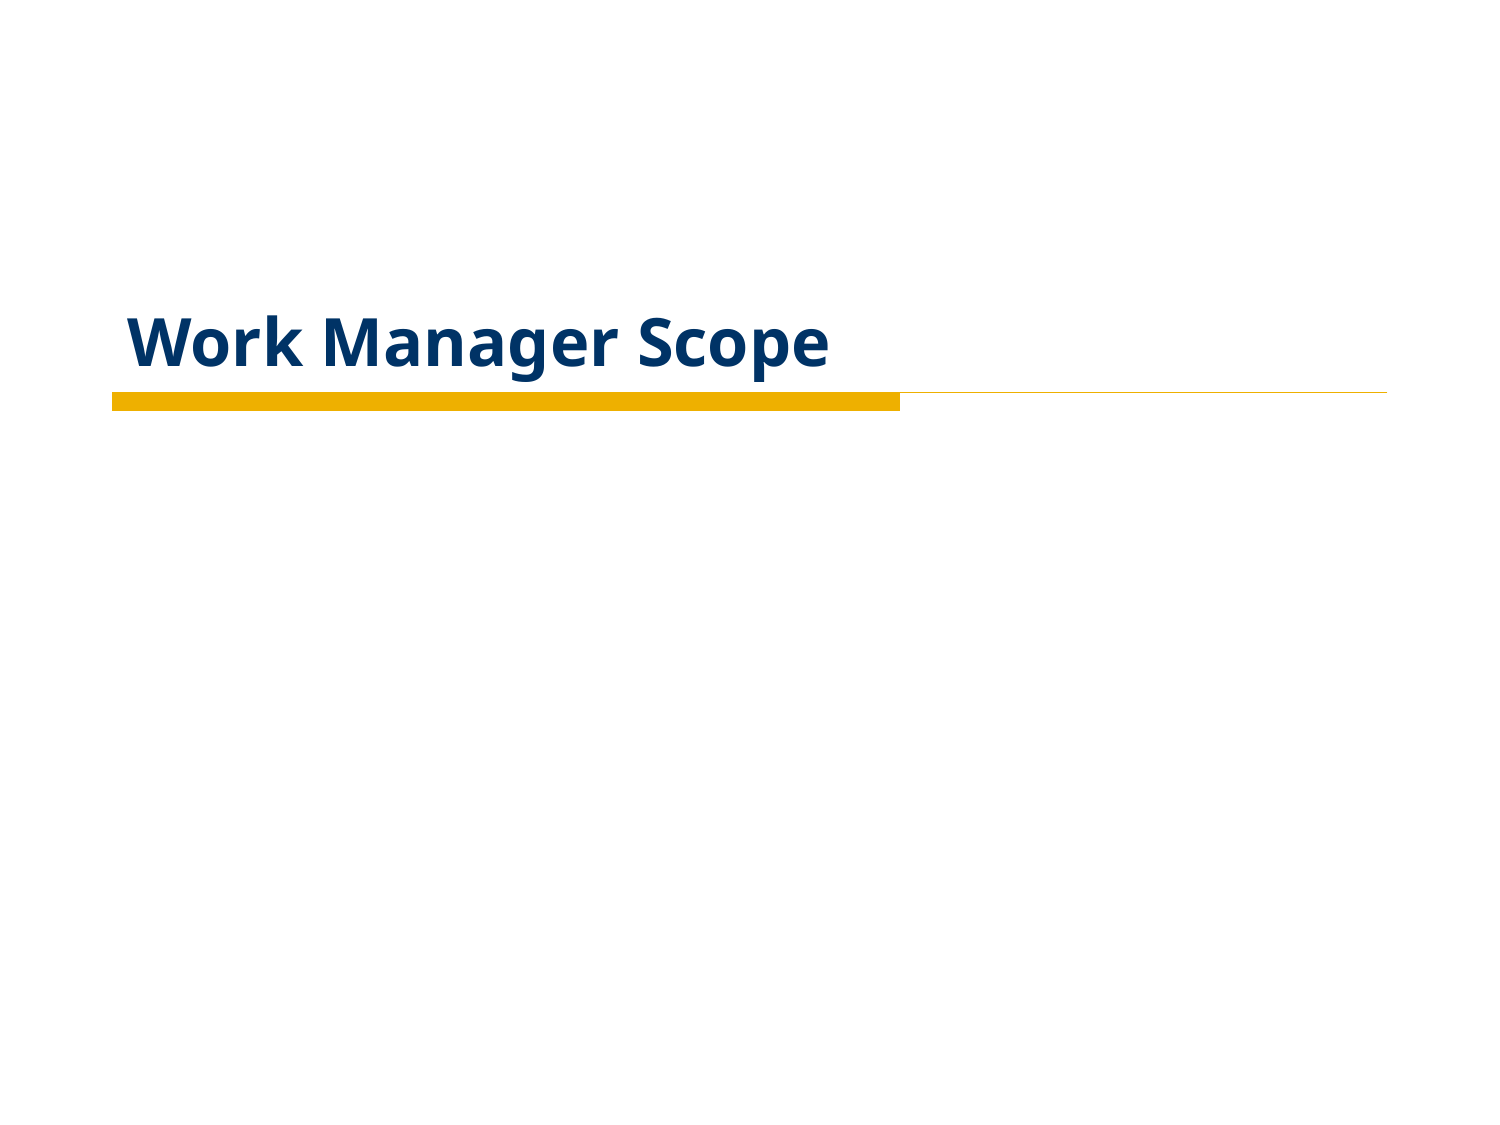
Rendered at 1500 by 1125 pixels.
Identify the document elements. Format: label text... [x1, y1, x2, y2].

title Work Manager Scope [112, 162, 1388, 388]
